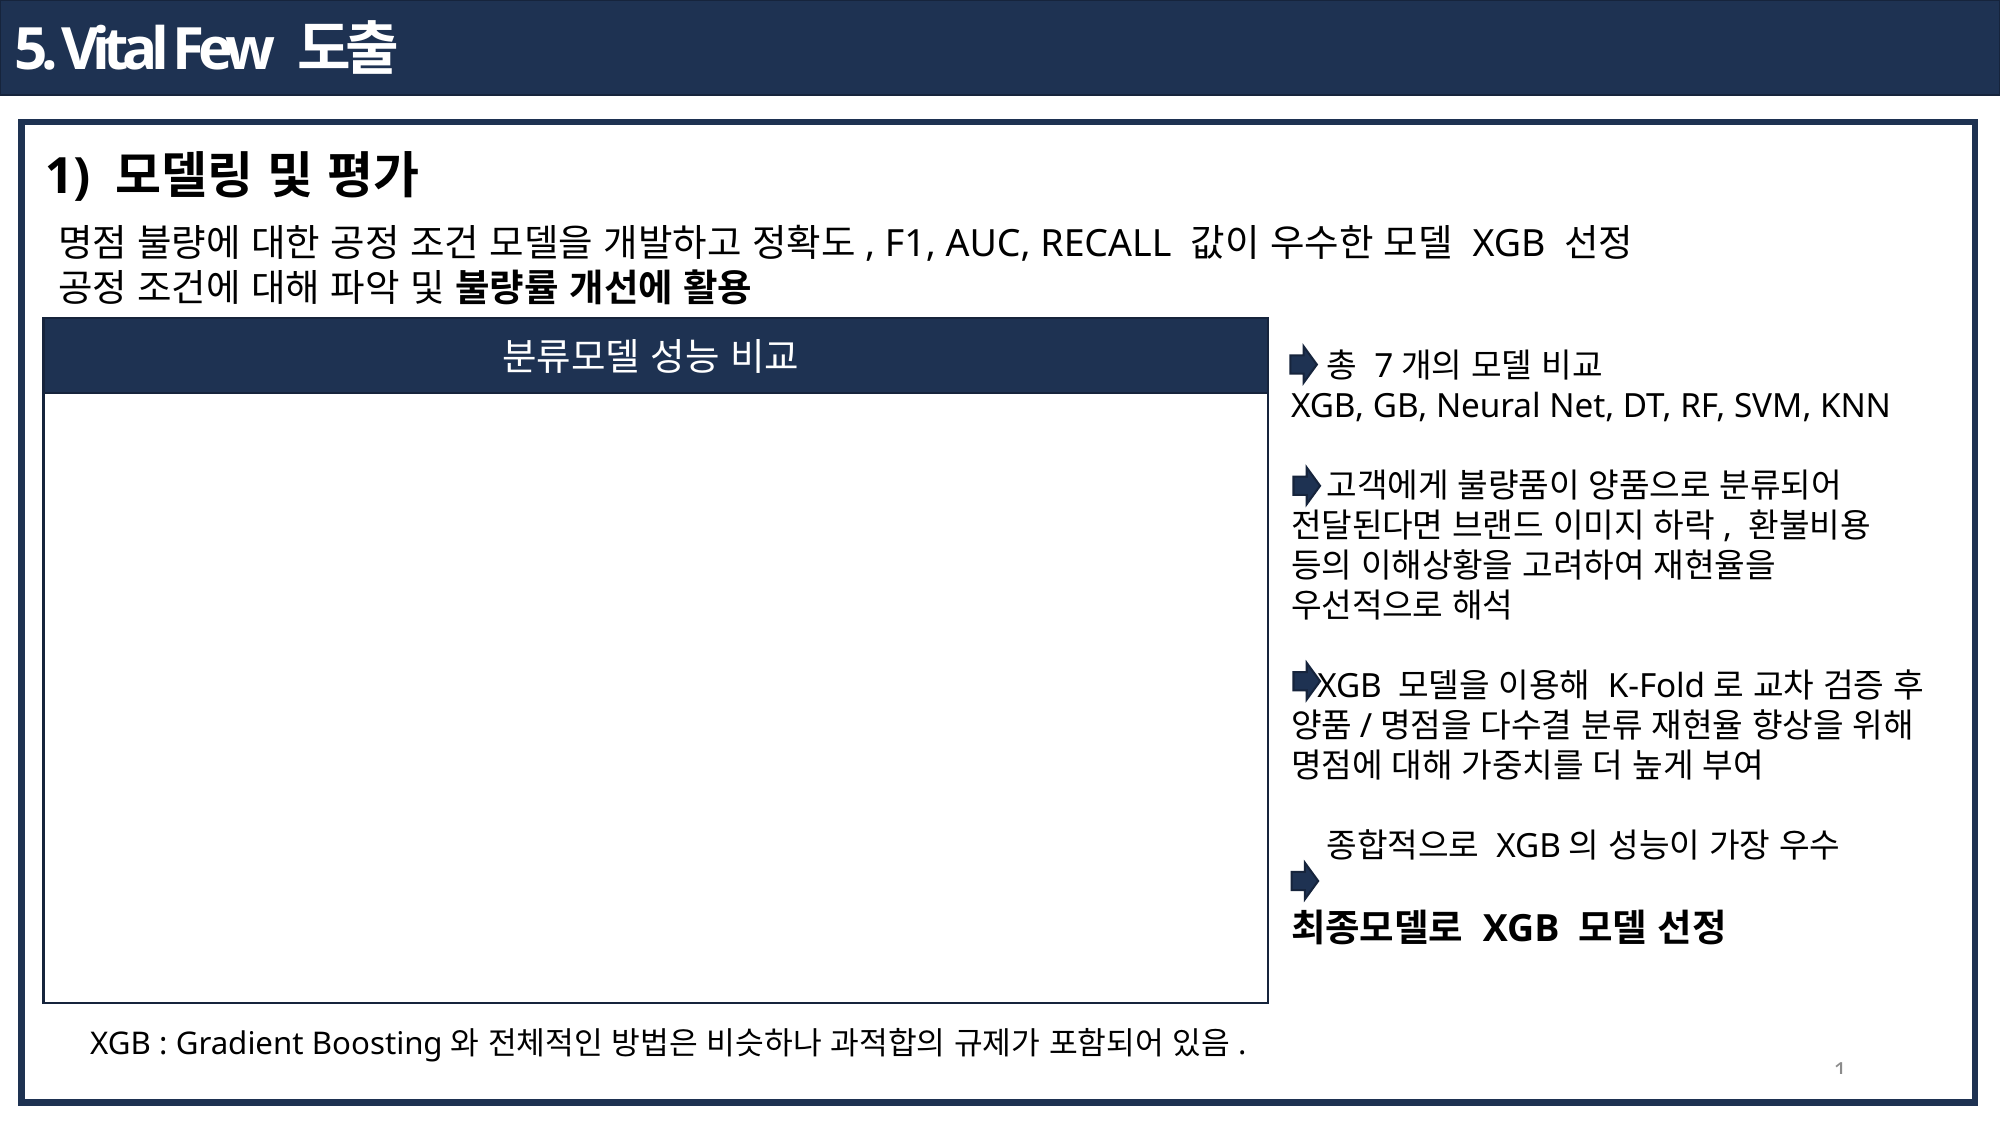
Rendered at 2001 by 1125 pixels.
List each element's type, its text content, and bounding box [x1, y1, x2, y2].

text_box 명점 불량에 대한 공정 조건 모델을 개발하고 정확도, F1, AUC, RECALL 값이 우수한 모델 XGB 선정 공정 조건에 대해 파악 및 불량률 개선에 활용 [43, 211, 1787, 317]
text_box 5. Vital Few 도출 [0, 4, 1002, 159]
text_box [21, 121, 1976, 1104]
text_box [1292, 464, 1322, 508]
text_box [1690, 1073, 1989, 1125]
text_box [1289, 343, 1319, 386]
text_box 1) 모델링 및 평가 [29, 135, 917, 211]
text_box [1292, 659, 1322, 703]
text_box 분류모델 성능 비교 [42, 317, 1269, 394]
text_box [0, 0, 2000, 96]
text_box XGB : Gradient Boosting와 전체적인 방법은 비슷하나 과적합의 규제가 포함되어 있음. [75, 1016, 1262, 1069]
slide_number 1 [1412, 1042, 1863, 1103]
text_box [1290, 859, 1320, 903]
text_box 총 7개의 모델 비교 XGB, GB, Neural Net, DT, RF, SVM, KNN 고객에게 불량품이 양품으로 분류되어 전달된다면 브랜드 이미지 하락, 환불비용 등의 이해상황을 고려하여 재현율을 우선적으로 해석 XGB 모델을 이용해 K-Fold로 교차 검증 후 양품/명점을 다수결 분류 재현율 향상을 위해 명점에 대해 가중치를 더 높게 부여 종합적으로 XGB의 성능이 가장 우수 최종모델로 XGB 모델 선정 [1276, 337, 1943, 1001]
text_box [42, 394, 1269, 1004]
